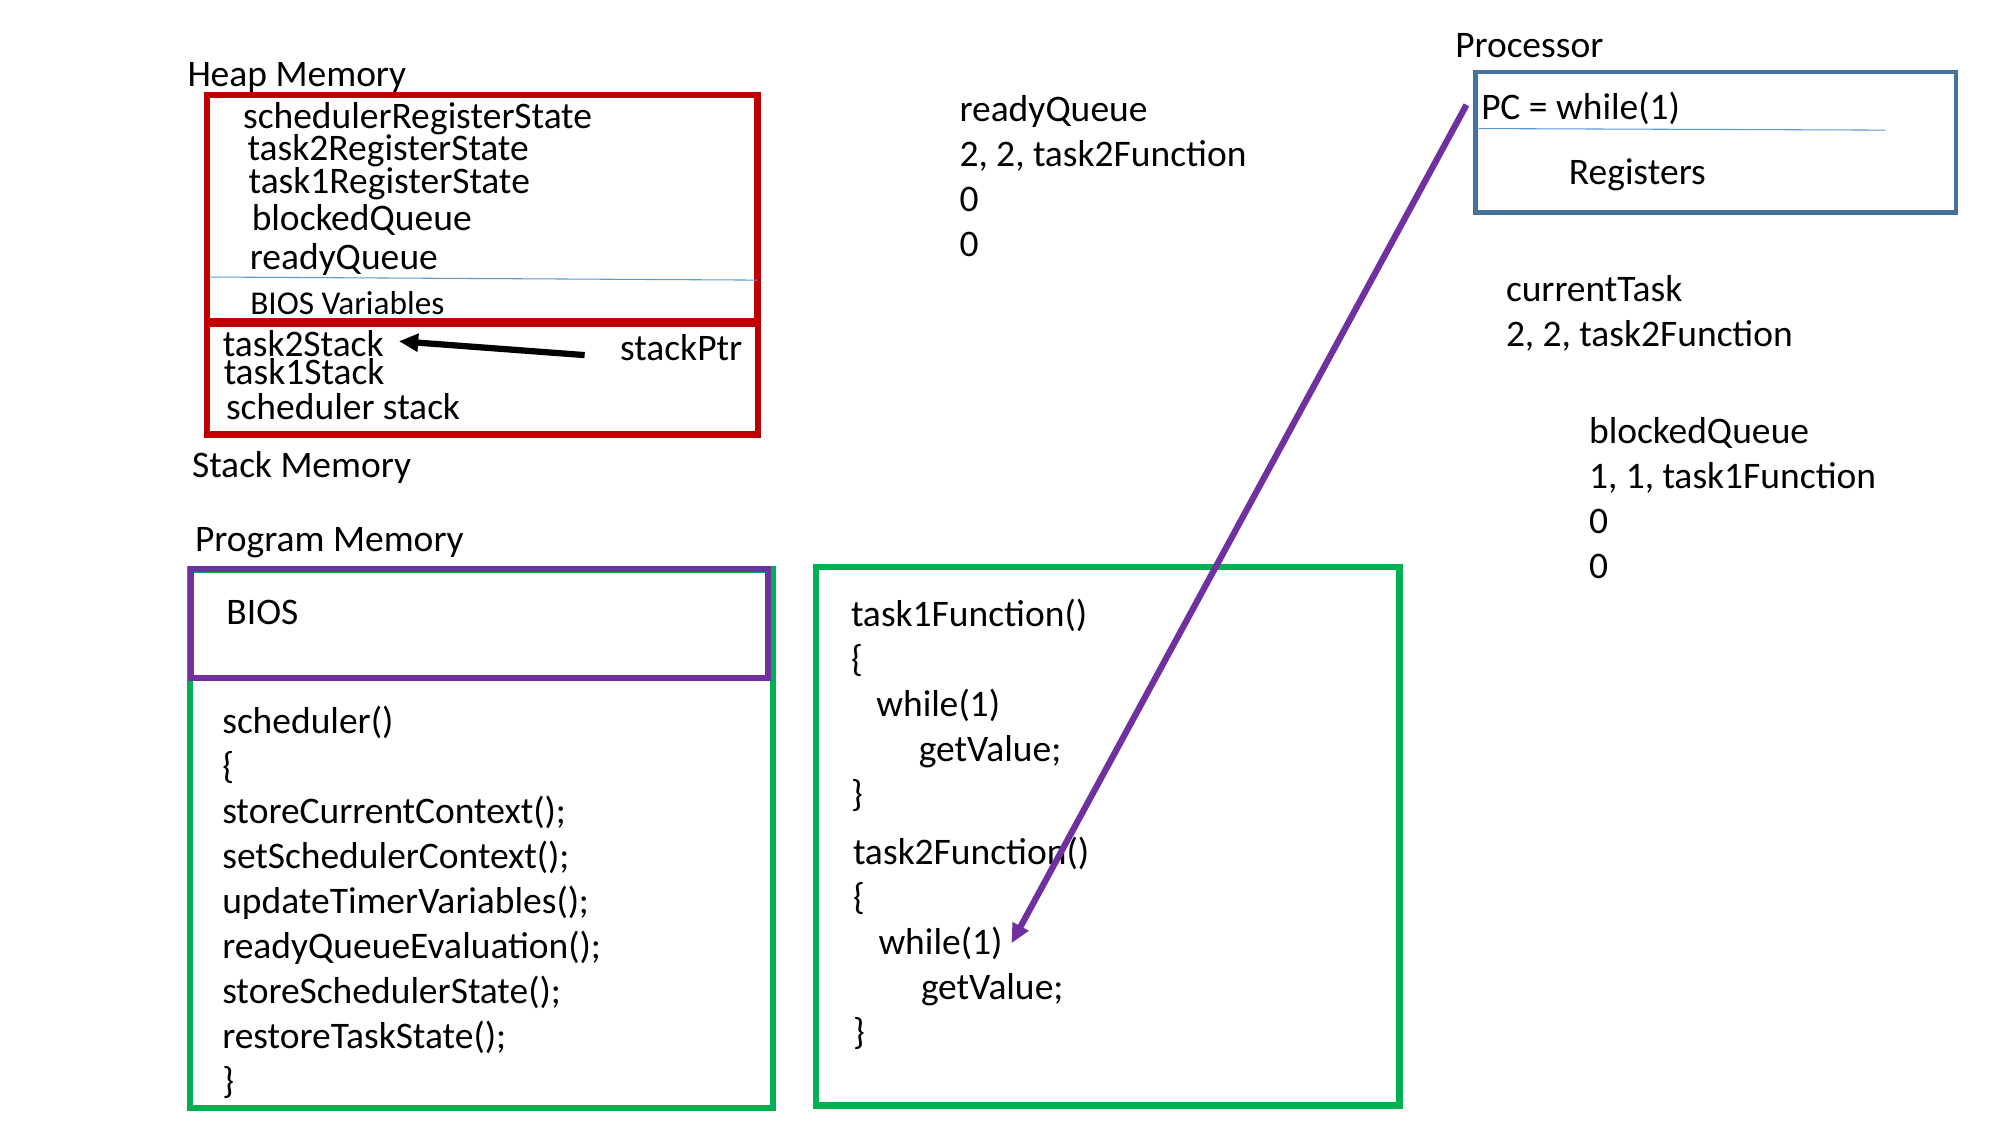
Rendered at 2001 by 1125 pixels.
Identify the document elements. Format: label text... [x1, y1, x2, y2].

text_box task2Function() { while(1) getValue; } [838, 819, 1105, 1060]
text_box [399, 322, 759, 436]
text_box [206, 101, 237, 322]
text_box BIOS [211, 580, 314, 640]
text_box Processor [1440, 12, 1619, 72]
text_box PC = while(1) [1466, 75, 1695, 135]
text_box scheduler stack [211, 374, 476, 435]
text_box Program Memory [180, 506, 479, 567]
text_box [815, 566, 1400, 1107]
text_box [189, 568, 774, 1109]
text_box Registers [1554, 139, 1722, 199]
text_box currentTask 2, 2, task2Function [1491, 257, 1809, 362]
text_box [190, 568, 769, 679]
text_box Stack Memory [177, 433, 427, 493]
text_box schedulerRegisterState [228, 84, 608, 144]
text_box task1Stack [209, 356, 400, 400]
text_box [1011, 105, 1465, 943]
text_box BIOS Variables [235, 281, 460, 329]
text_box [206, 322, 211, 433]
text_box [1474, 71, 1957, 214]
text_box stackPtr [605, 315, 758, 375]
text_box readyQueue [235, 281, 454, 285]
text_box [399, 341, 585, 356]
text_box [454, 94, 759, 322]
text_box blockedQueue 1, 1, task1Function 0 0 [1574, 398, 1892, 594]
text_box task2Stack [208, 311, 399, 371]
text_box task1Function() { while(1) getValue; } [836, 581, 1011, 822]
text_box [209, 276, 758, 281]
text_box readyQueue 2, 2, task2Function 0 0 [944, 76, 1262, 272]
text_box Heap Memory [172, 41, 422, 101]
text_box task2RegisterState [232, 144, 545, 175]
text_box blockedQueue [237, 209, 488, 245]
text_box task1RegisterState [234, 148, 546, 209]
text_box readyQueue [235, 224, 454, 276]
text_box scheduler() { storeCurrentContext(); setSchedulerContext(); updateTimerVariables(); readyQueueEvaluation(); storeSchedulerState(); restoreTaskState(); } [207, 688, 617, 1125]
